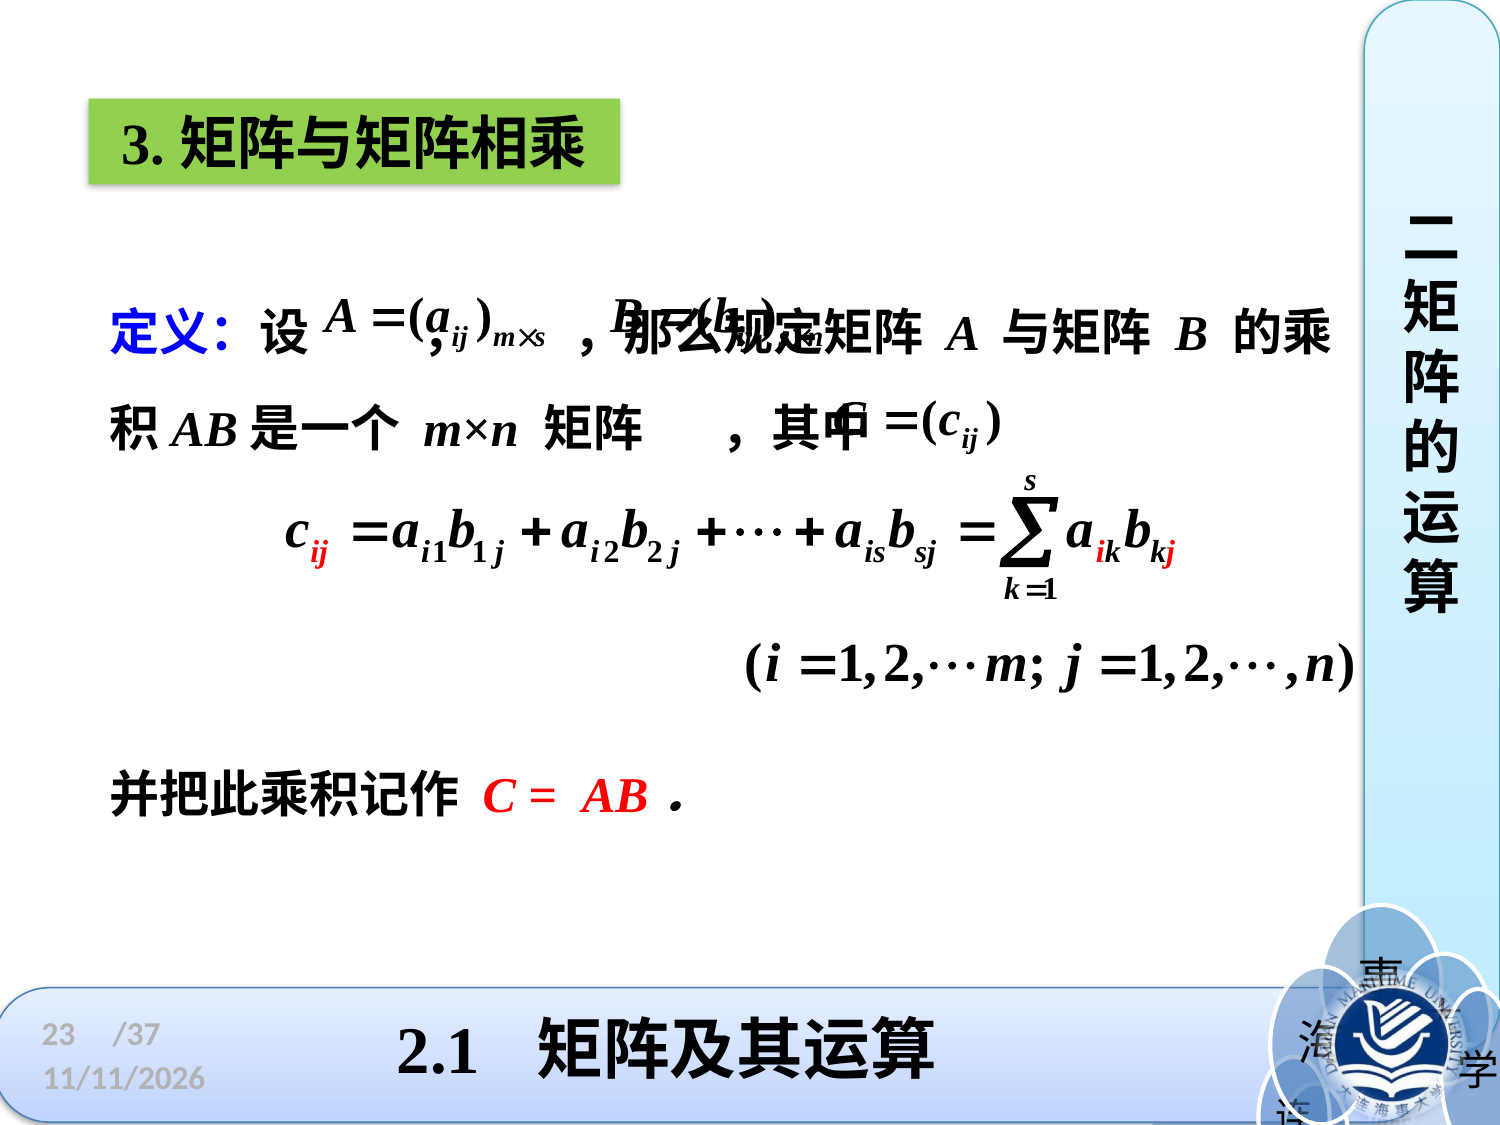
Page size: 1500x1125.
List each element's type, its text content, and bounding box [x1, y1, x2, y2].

footer /37 [91, 1001, 197, 1062]
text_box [277, 455, 1195, 613]
picture [1310, 960, 1481, 1114]
text_box 并把此乘积记作 C = AB． [94, 754, 847, 830]
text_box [313, 282, 556, 362]
slide_number 23 [5, 1001, 91, 1062]
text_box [737, 630, 1366, 705]
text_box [601, 282, 835, 362]
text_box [826, 385, 1010, 454]
text_box 3.矩阵与矩阵相乘 [86, 97, 622, 187]
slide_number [27, 1045, 378, 1106]
subtitle 二矩阵的运算 [1387, 28, 1471, 917]
title 2.1 矩阵及其运算 [29, 999, 1305, 1094]
text_box 定义：设 ， ，那么规定矩阵 A 与矩阵 B 的乘积AB是一个 m×n 矩阵 ，其中 [94, 256, 1392, 457]
